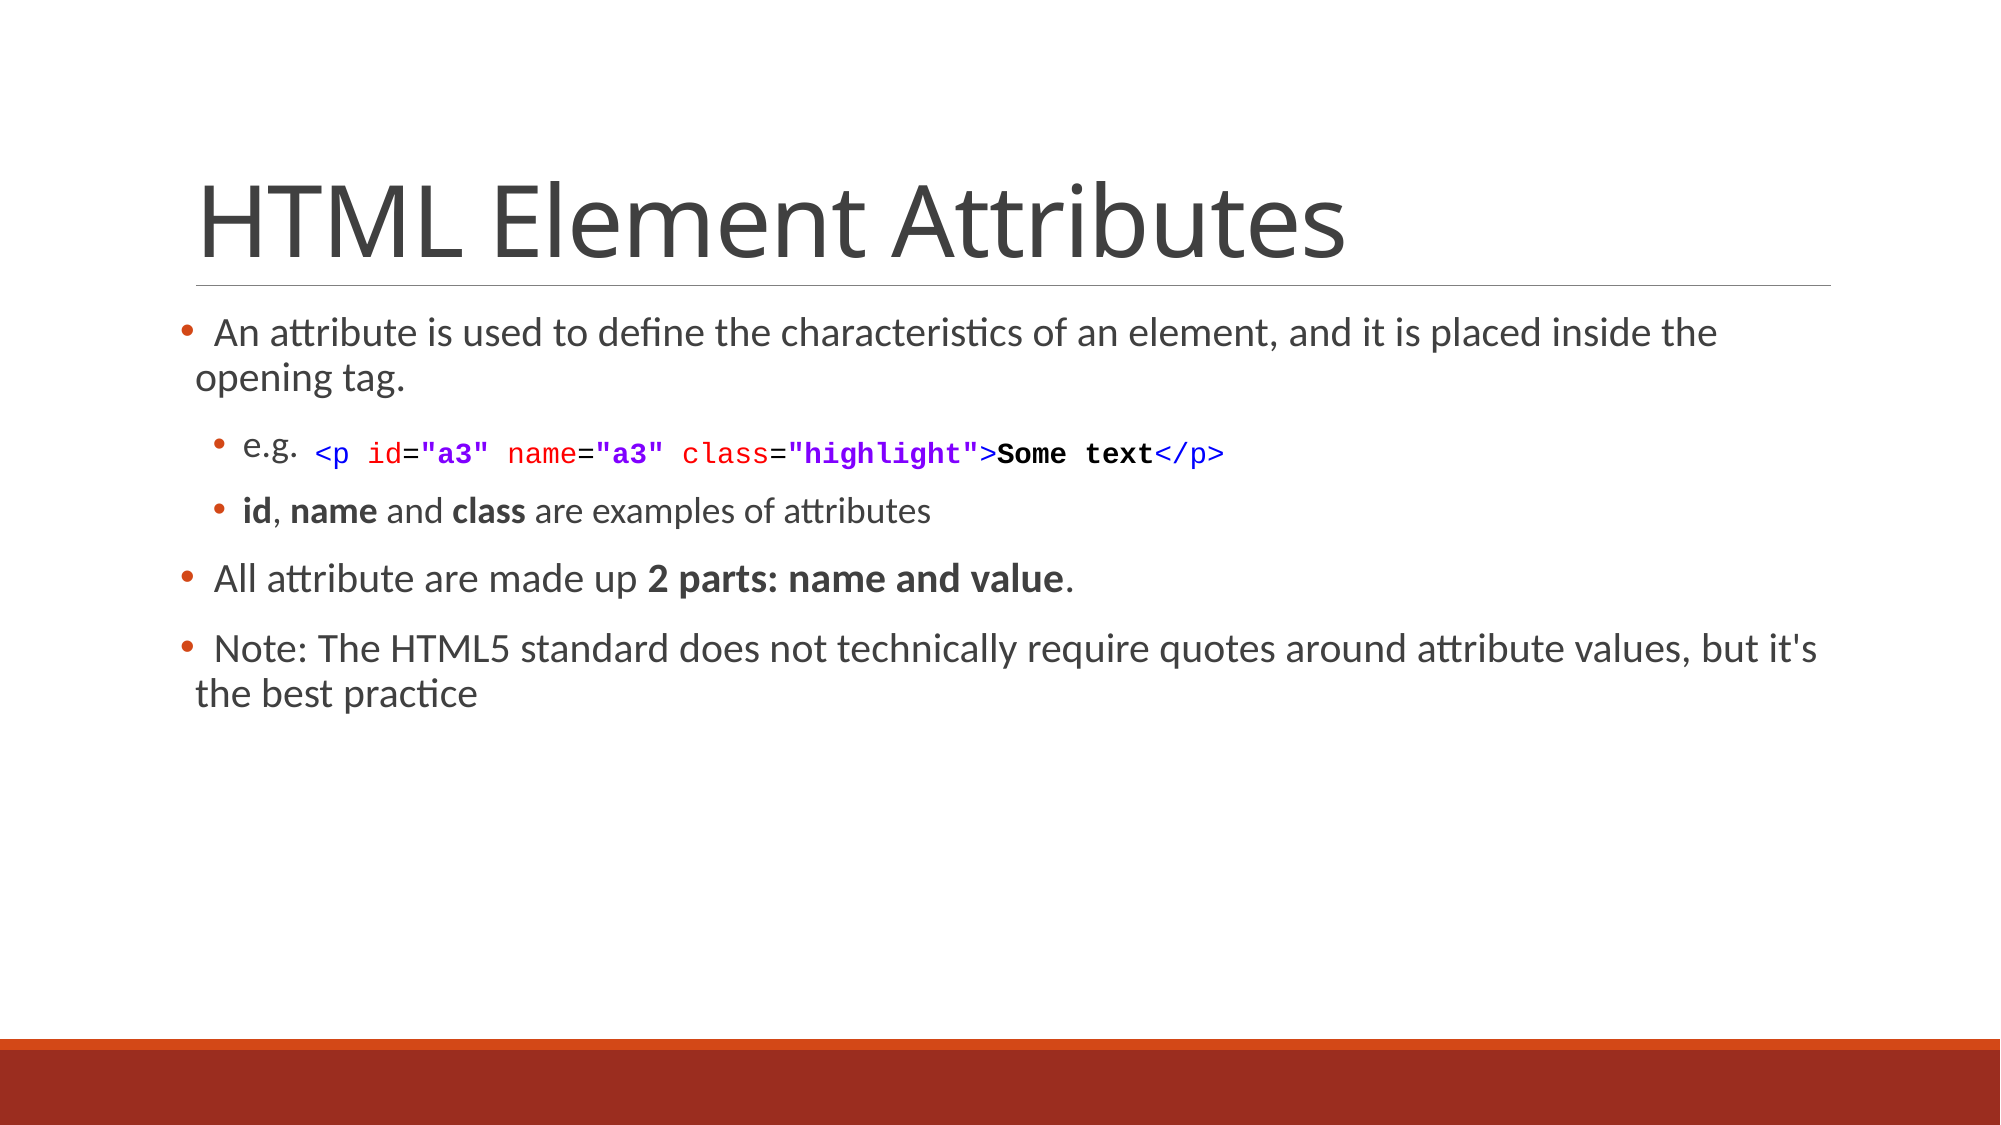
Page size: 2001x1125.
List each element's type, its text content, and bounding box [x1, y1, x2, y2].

title HTML Element Attributes [180, 47, 1830, 285]
text_box <p id="a3" name="a3" class="highlight">Some text</p> [300, 426, 1300, 477]
list An attribute is used to define the characteristics of an element, and it is placed inside the opening tag. e.g. id, name and class are examples of attributes All attribute are made up 2 parts: name and value. Note: The HTML5 standard does not technically require quotes around attribute values, but it's the best practice [180, 302, 1830, 963]
